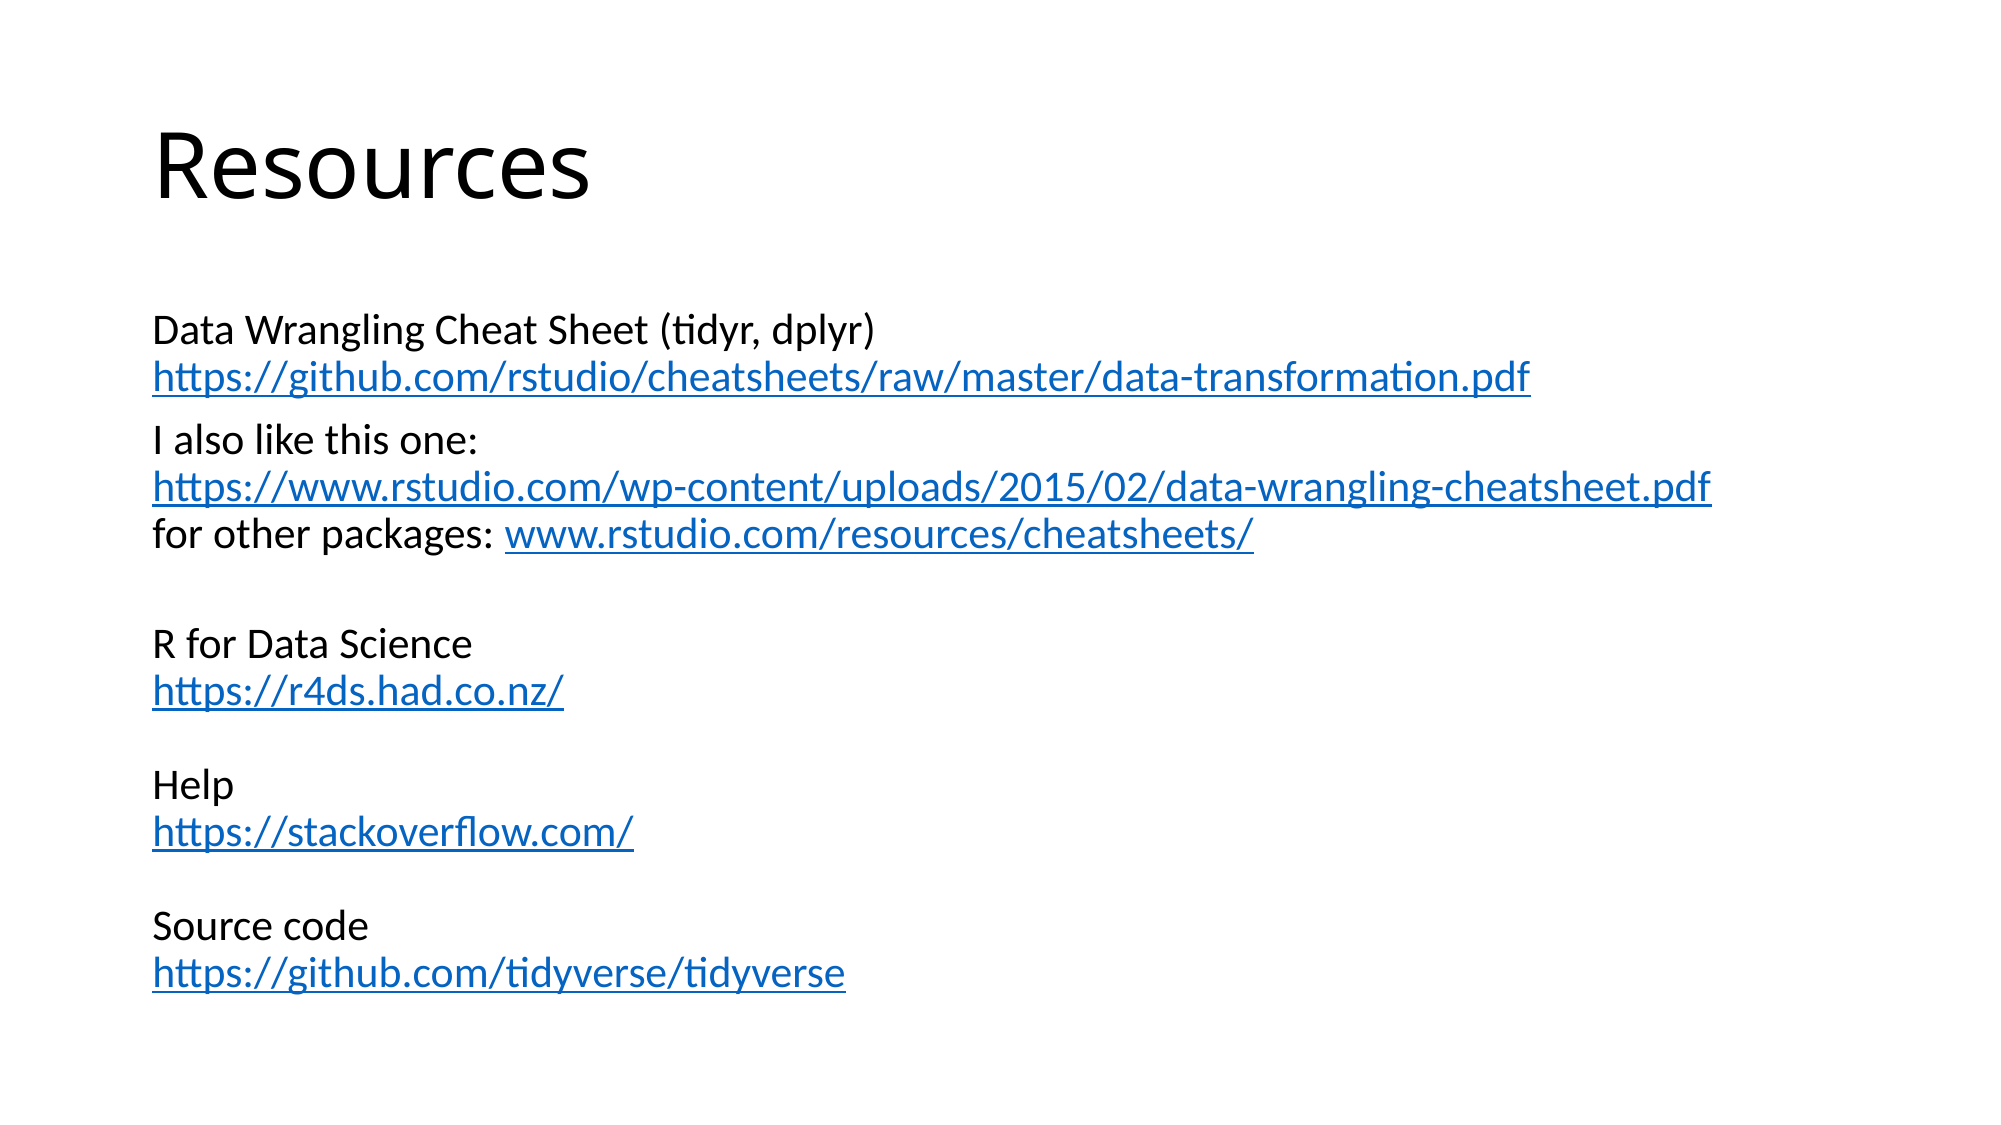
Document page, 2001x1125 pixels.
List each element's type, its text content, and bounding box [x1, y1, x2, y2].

list Data Wrangling Cheat Sheet (tidyr, dplyr) https://github.com/rstudio/cheatsheets/raw/master/data-transformation.pdf I also like this one: https://www.rstudio.com/wp-content/uploads/2015/02/data-wrangling-cheatsheet.pdf for other packages: www.rstudio.com/resources/cheatsheets/ R for Data Science https://r4ds.had.co.nz/ Help https://stackoverflow.com/ Source code https://github.com/tidyverse/tidyverse [137, 299, 1863, 1014]
title Resources [137, 59, 1863, 278]
